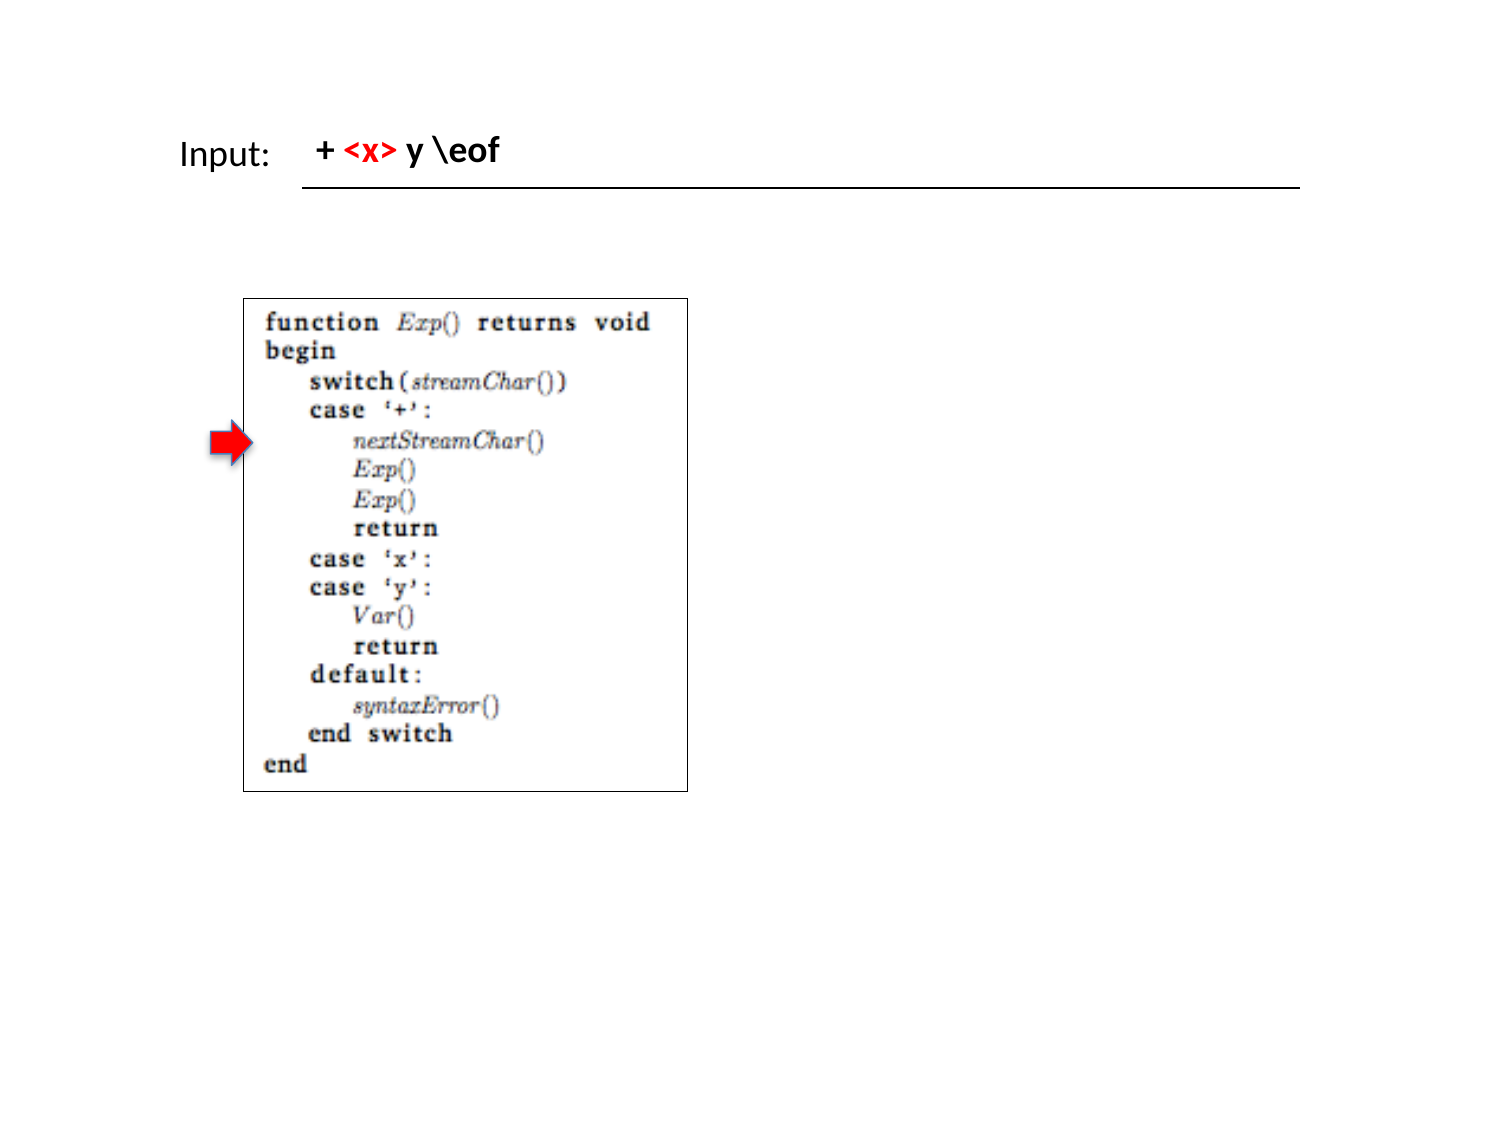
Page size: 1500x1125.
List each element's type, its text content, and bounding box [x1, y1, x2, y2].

table_header + <x> y \eof [302, 128, 1300, 187]
text_box [209, 419, 238, 467]
picture [243, 297, 688, 792]
text_box Input: [164, 121, 286, 182]
